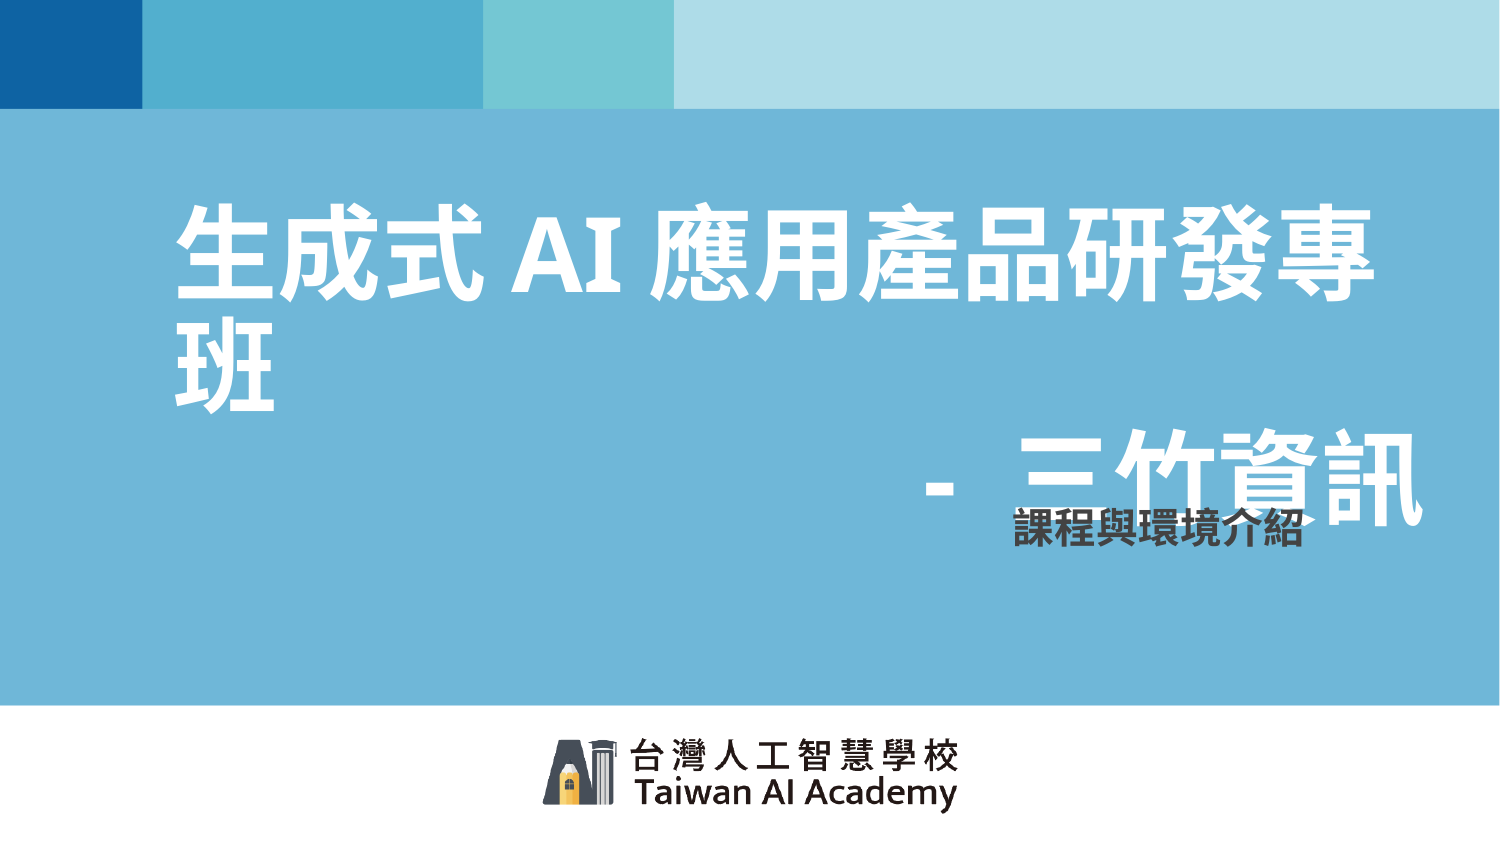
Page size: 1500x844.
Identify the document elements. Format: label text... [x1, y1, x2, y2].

picture [0, 0, 1500, 844]
subtitle 課程與環境介紹 [251, 501, 1339, 647]
title 生成式AI應用產品研發專班 - 三竹資訊 [162, 290, 1457, 454]
